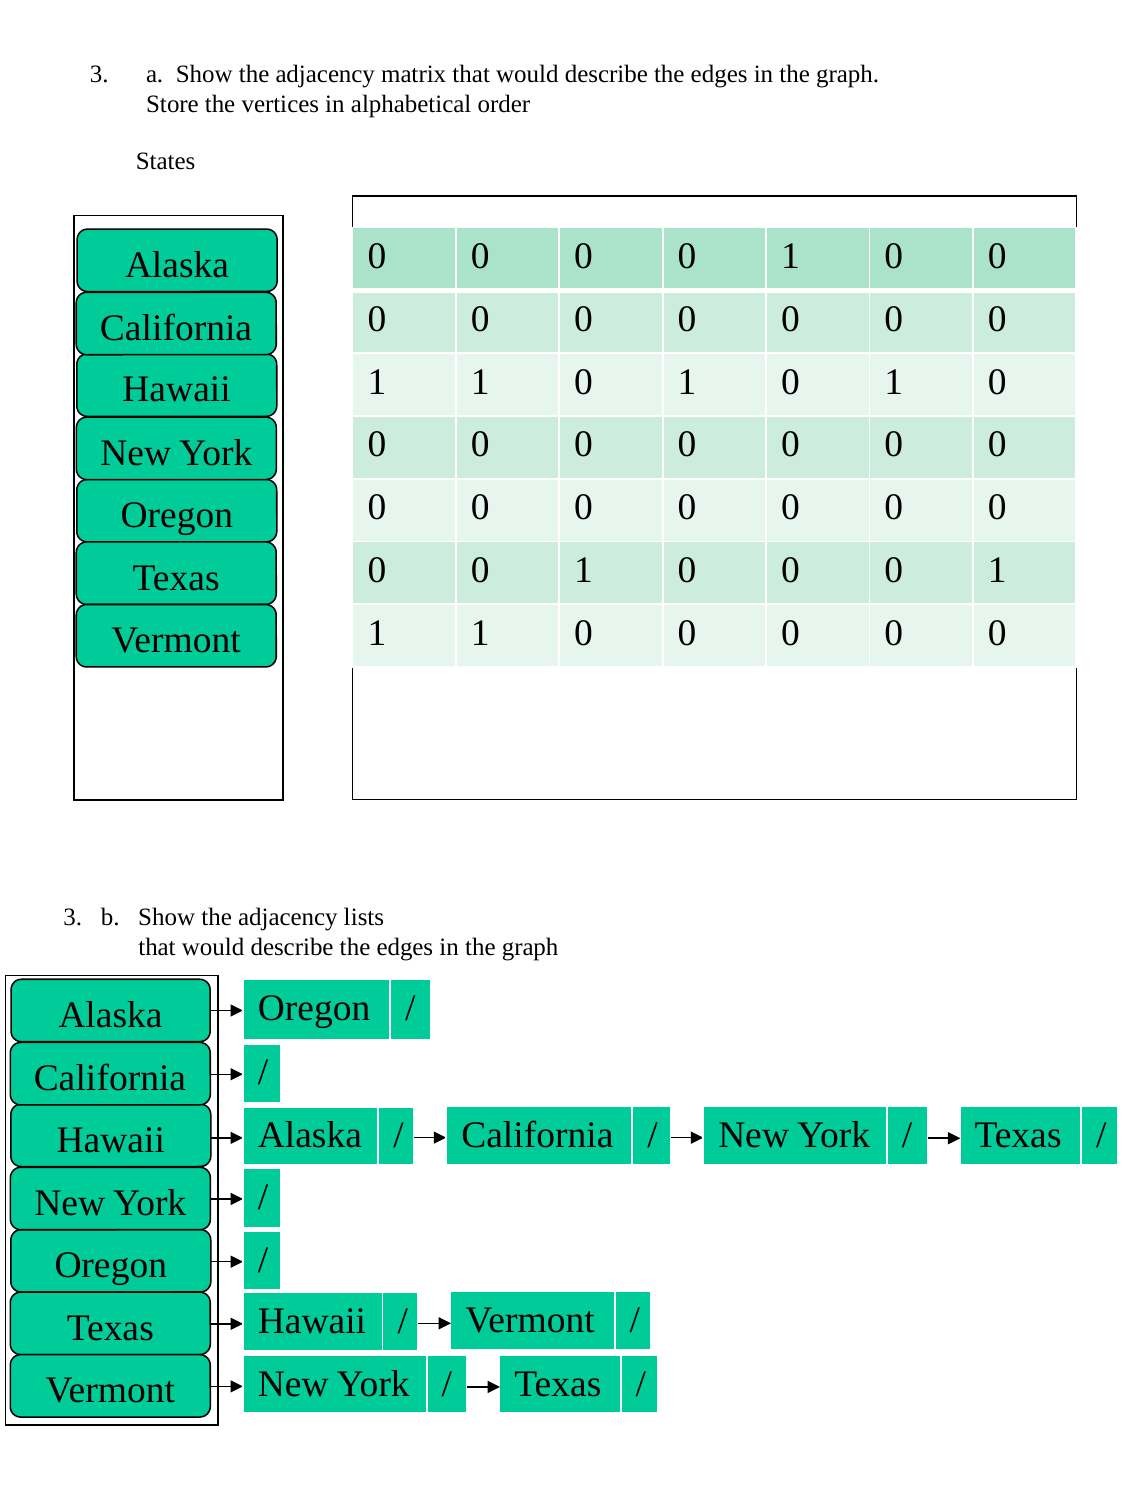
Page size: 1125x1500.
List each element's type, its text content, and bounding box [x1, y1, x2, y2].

table_header / [244, 1045, 280, 1102]
text_box [5, 975, 218, 1425]
table_header New York [704, 1107, 886, 1164]
table_header Texas [500, 1356, 620, 1412]
table_header Hawaii [244, 1293, 382, 1350]
text_box Vermont [10, 1354, 211, 1418]
text_box a. Show the adjacency matrix that would describe the edges in the graph. Store the vertices in alphabetical order [75, 49, 950, 125]
text_box Hawaii [10, 1104, 211, 1167]
text_box 3. b. Show the adjacency lists that would describe the edges in the graph [48, 893, 575, 969]
table_header Alaska [244, 1108, 377, 1164]
table_header / [244, 1169, 280, 1227]
table_header / [1082, 1107, 1117, 1164]
table_header / [383, 1293, 417, 1350]
table_header California [447, 1107, 631, 1164]
text_box Oregon [10, 1230, 211, 1292]
table_header Texas [961, 1107, 1080, 1164]
table_header New York [244, 1356, 426, 1412]
text_box New York [10, 1167, 211, 1230]
table_header / [633, 1107, 670, 1164]
table_header / [888, 1107, 927, 1164]
table_header / [428, 1356, 466, 1412]
table_header / [244, 1232, 280, 1289]
text_box Texas [10, 1292, 211, 1355]
text_box California [10, 1042, 211, 1105]
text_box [73, 137, 1077, 801]
table_header / [616, 1292, 650, 1349]
text_box Alaska [11, 979, 211, 1042]
table_header Vermont [451, 1292, 614, 1349]
table_header / [622, 1356, 657, 1412]
table_header / [391, 980, 430, 1039]
table_header Oregon [244, 980, 389, 1039]
table_header / [379, 1108, 413, 1164]
